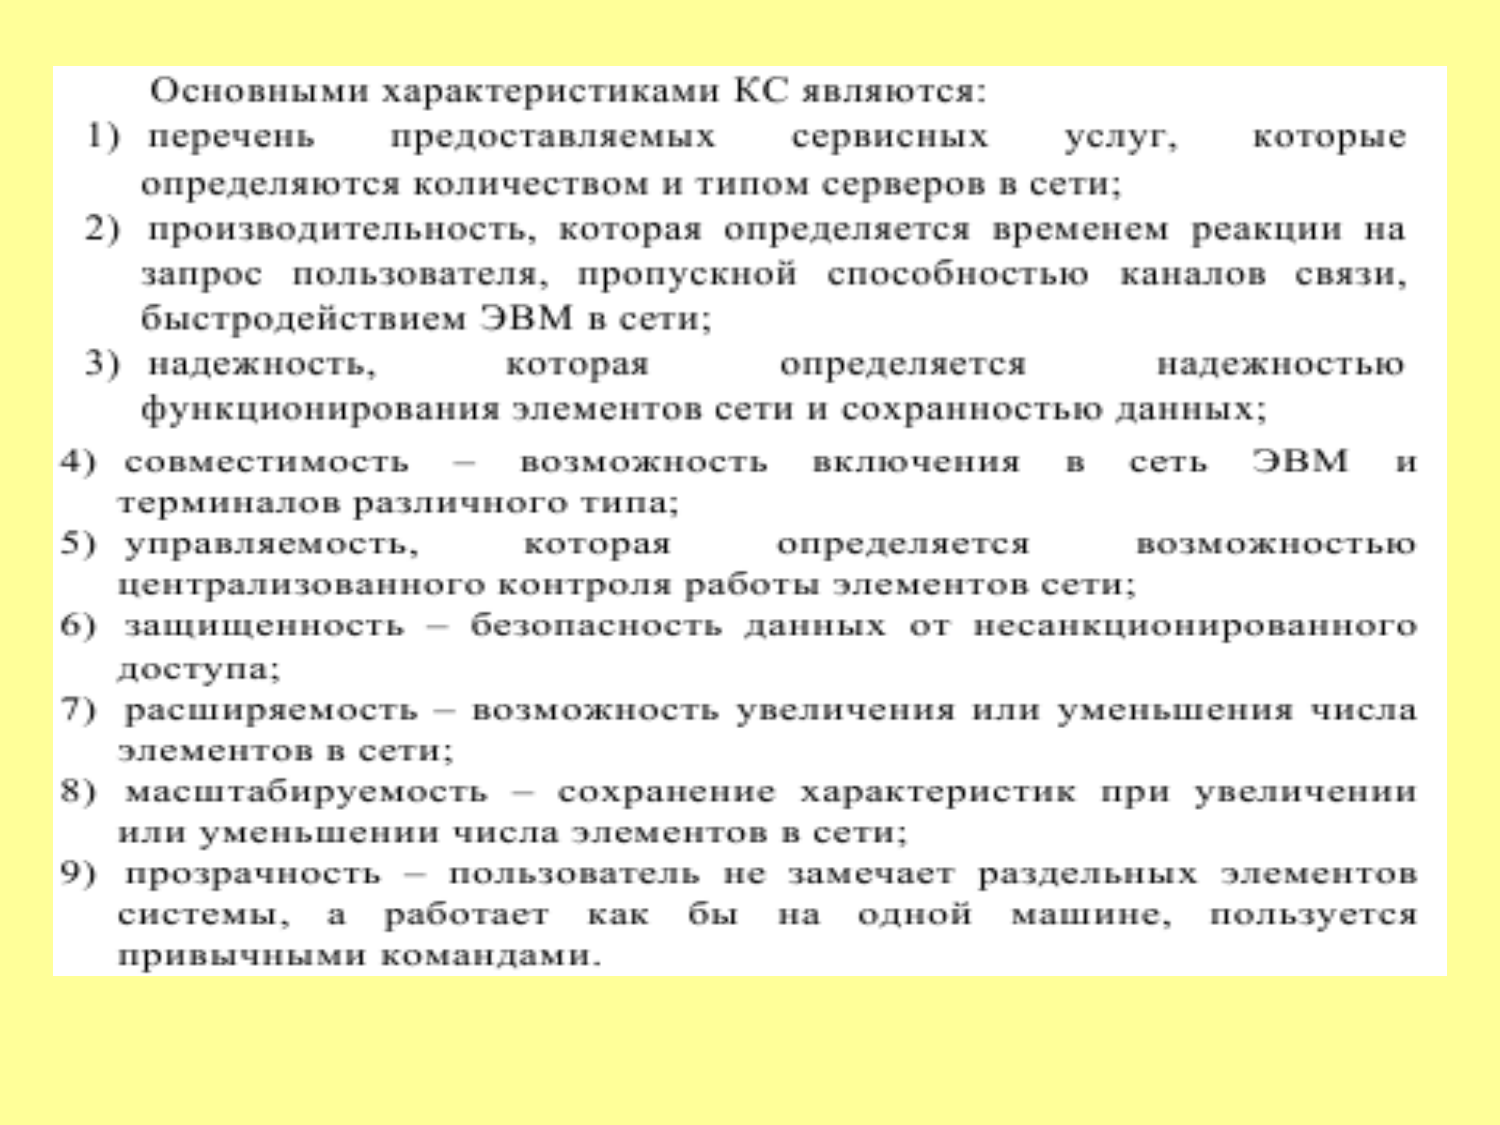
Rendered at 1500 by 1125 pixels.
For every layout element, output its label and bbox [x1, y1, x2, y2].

picture [52, 66, 1448, 977]
